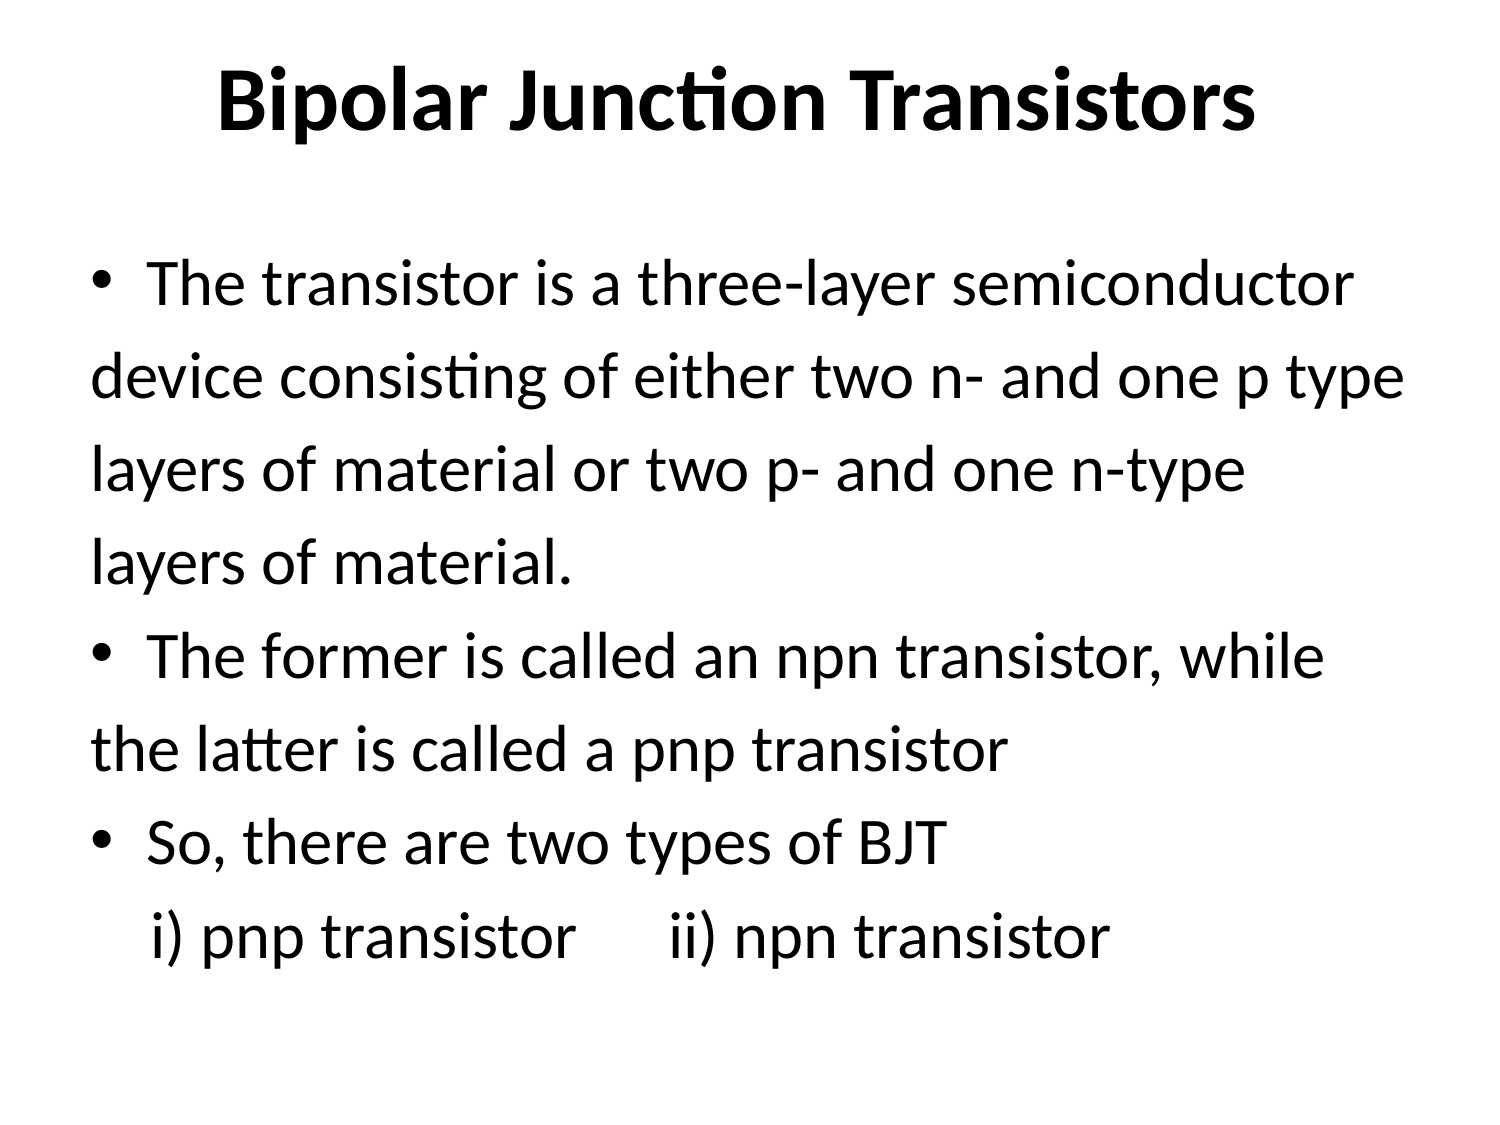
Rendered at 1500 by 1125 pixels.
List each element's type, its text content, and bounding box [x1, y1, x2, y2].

title Bipolar Junction Transistors [62, 0, 1413, 188]
list The transistor is a three-layer semiconductor device consisting of either two n- and one p type layers of material or two p- and one n-type layers of material. The former is called an npn transistor, while the latter is called a pnp transistor So, there are two types of BJT i) pnp transistor ii) npn transistor [75, 137, 1425, 818]
